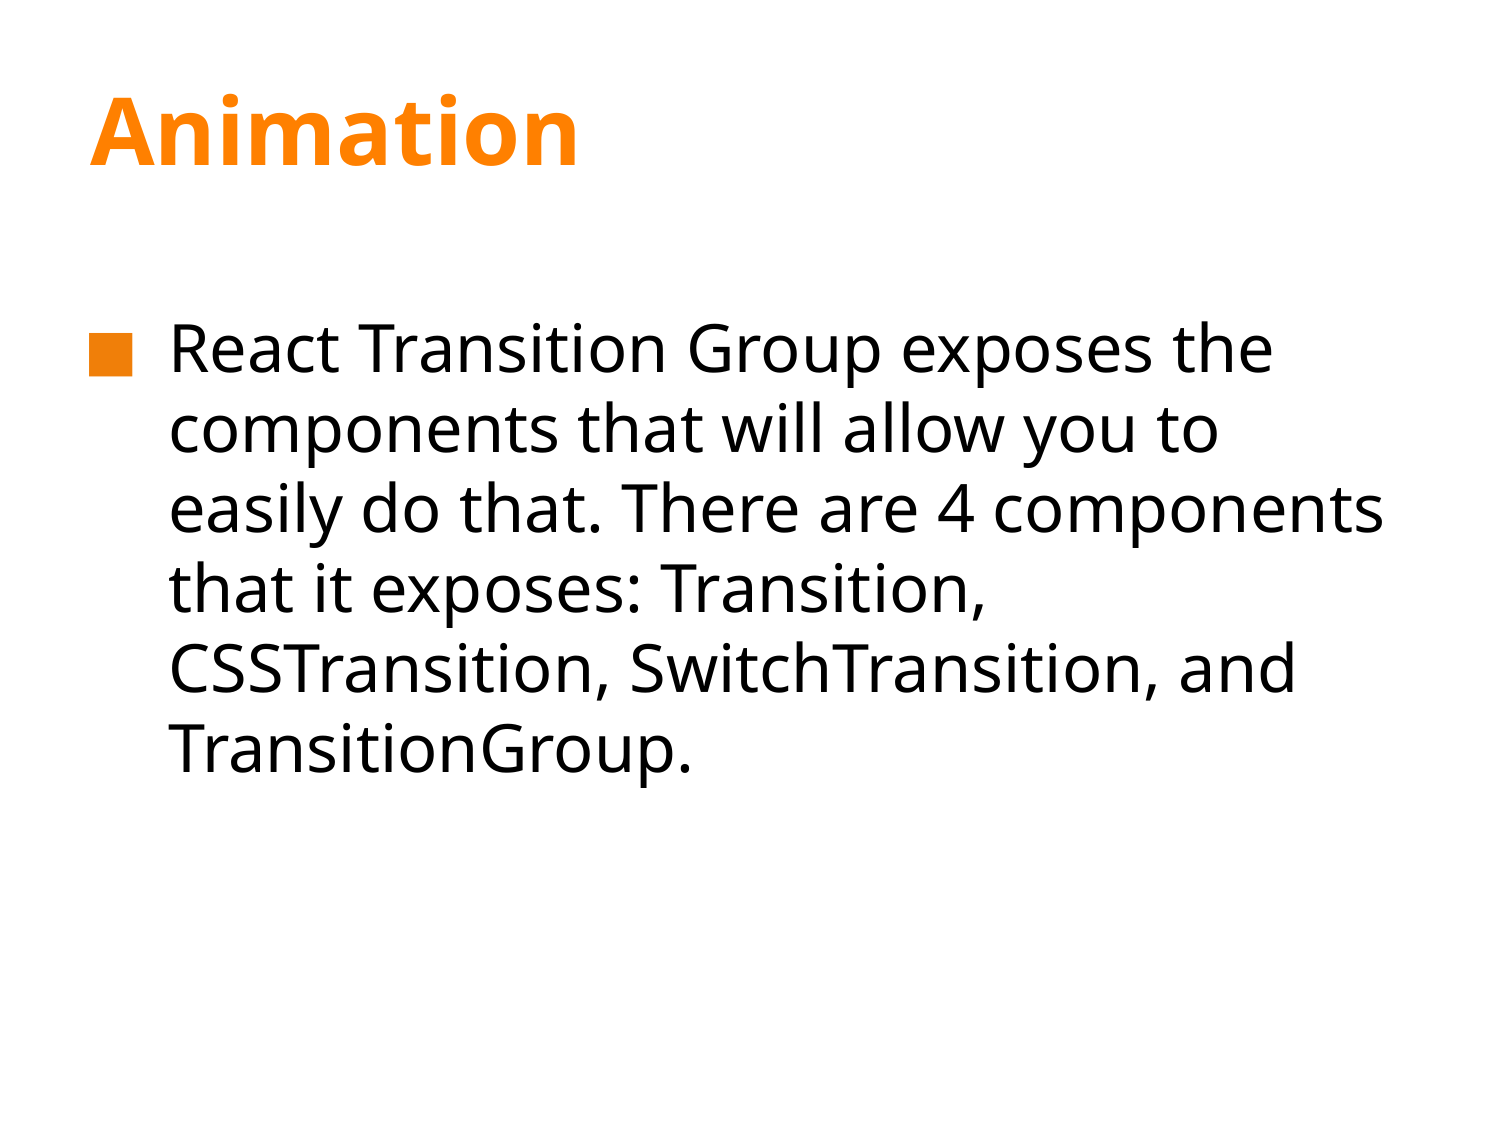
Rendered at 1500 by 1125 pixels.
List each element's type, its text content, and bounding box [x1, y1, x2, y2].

list React Transition Group exposes the components that will allow you to easily do that. There are 4 components that it exposes: Transition, CSSTransition, SwitchTransition, and TransitionGroup. [75, 291, 1425, 1050]
title Animation [75, 25, 1425, 231]
